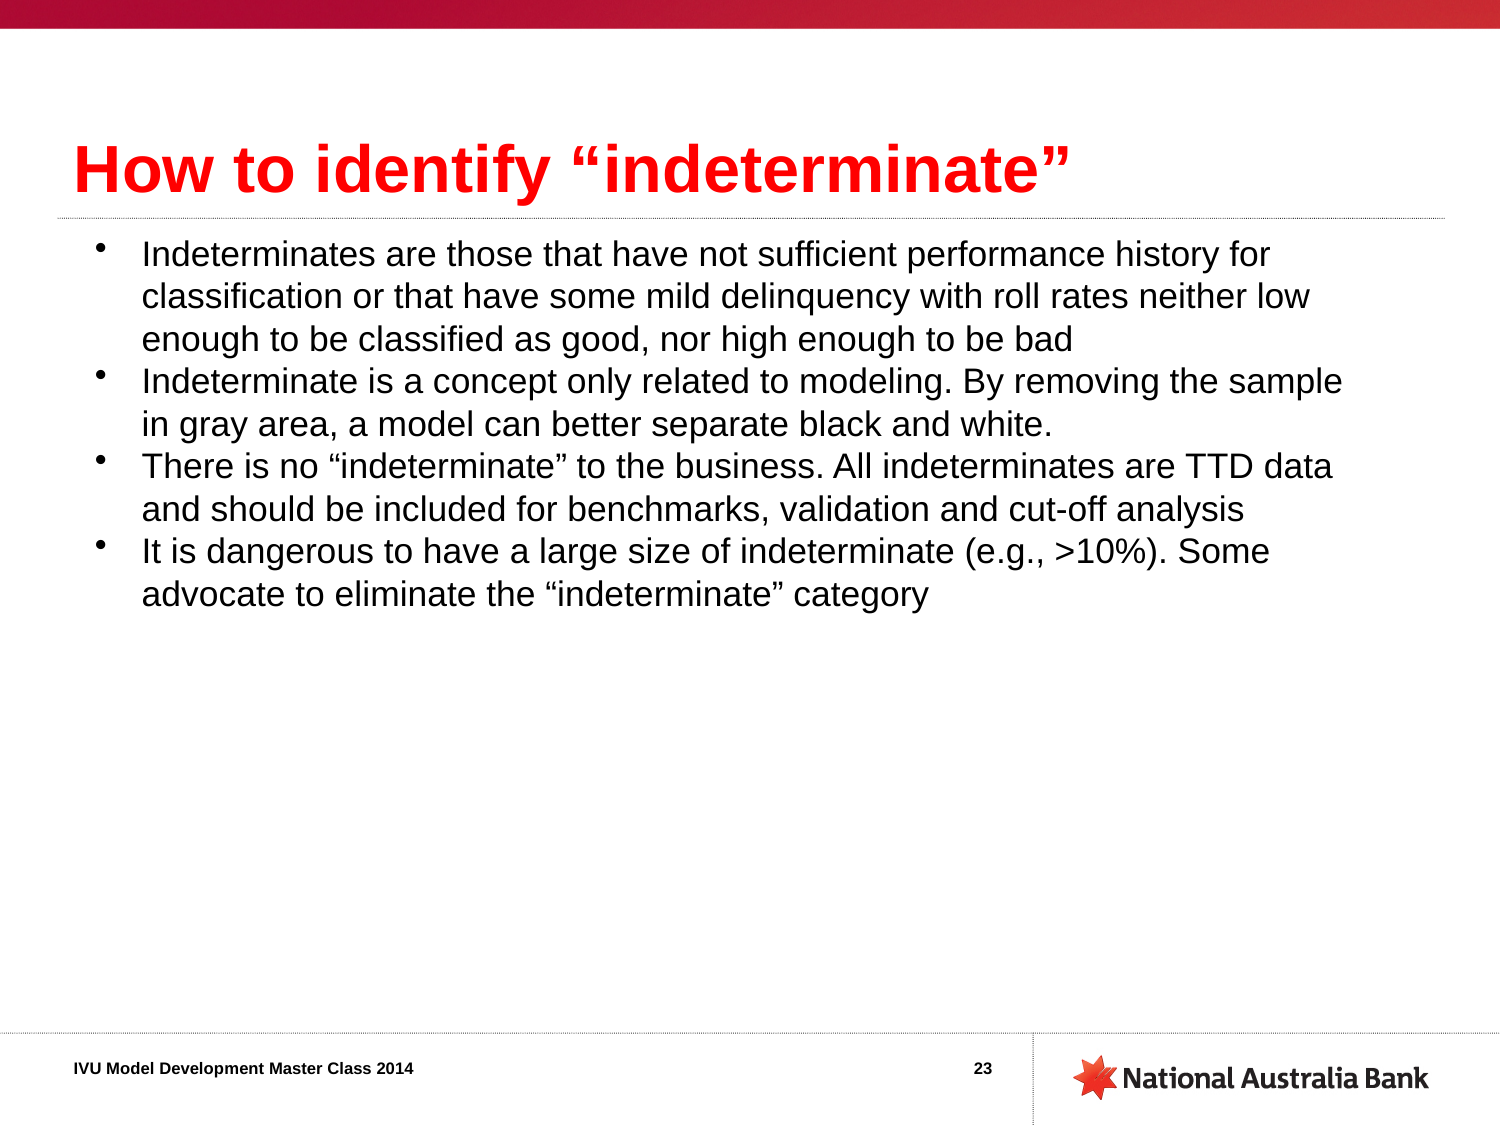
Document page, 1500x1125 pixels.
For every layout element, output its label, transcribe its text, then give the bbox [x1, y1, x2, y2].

text_box Indeterminates are those that have not sufficient performance history for classification or that have some mild delinquency with roll rates neither low enough to be classified as good, nor high enough to be bad Indeterminate is a concept only related to modeling. By removing the sample in gray area, a model can better separate black and white. There is no “indeterminate” to the business. All indeterminates are TTD data and should be included for benchmarks, validation and cut-off analysis It is dangerous to have a large size of indeterminate (e.g., >10%). Some advocate to eliminate the “indeterminate” category [79, 223, 1385, 621]
title How to identify “indeterminate” [58, 58, 1447, 214]
slide_number 23 [826, 1050, 1008, 1110]
picture [0, 0, 1500, 1125]
